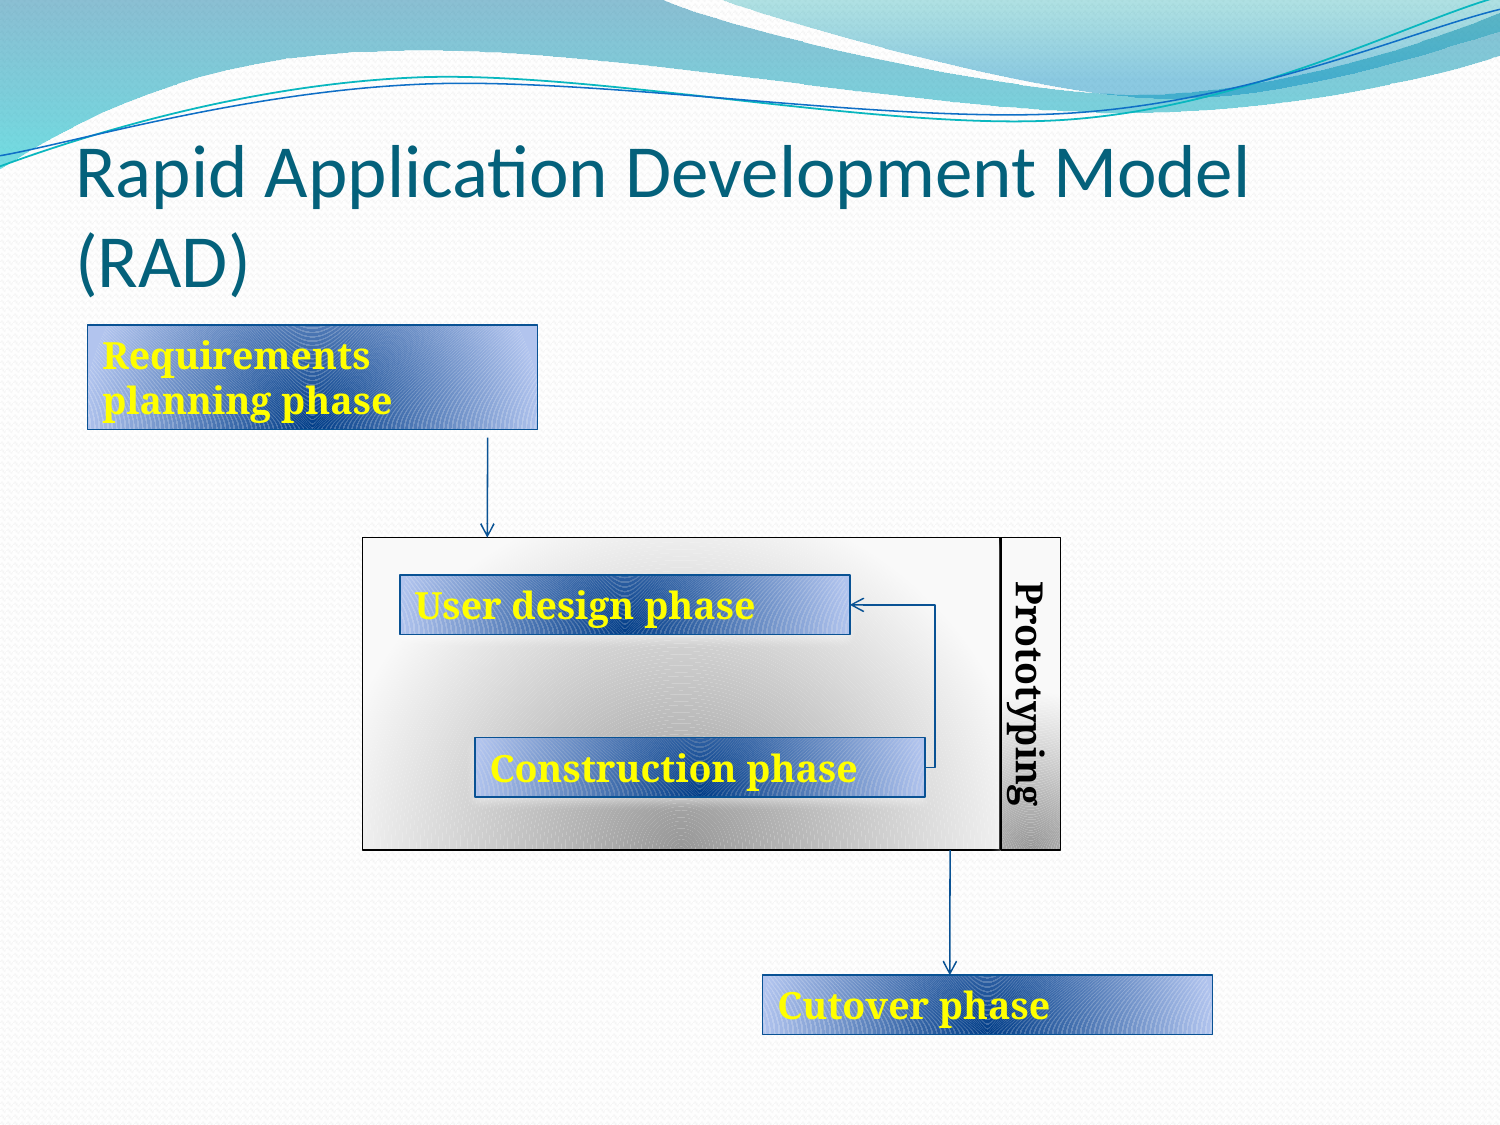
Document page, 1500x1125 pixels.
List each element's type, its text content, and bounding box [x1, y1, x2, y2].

text_box User design phase [399, 574, 851, 635]
text_box Prototyping [1000, 537, 1061, 851]
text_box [849, 604, 926, 768]
text_box Requirements planning phase [87, 324, 538, 430]
text_box Construction phase [474, 737, 926, 798]
title Rapid Application Development Model (RAD) [75, 115, 1425, 303]
text_box Cutover phase [762, 974, 1213, 1035]
text_box [362, 537, 1000, 851]
